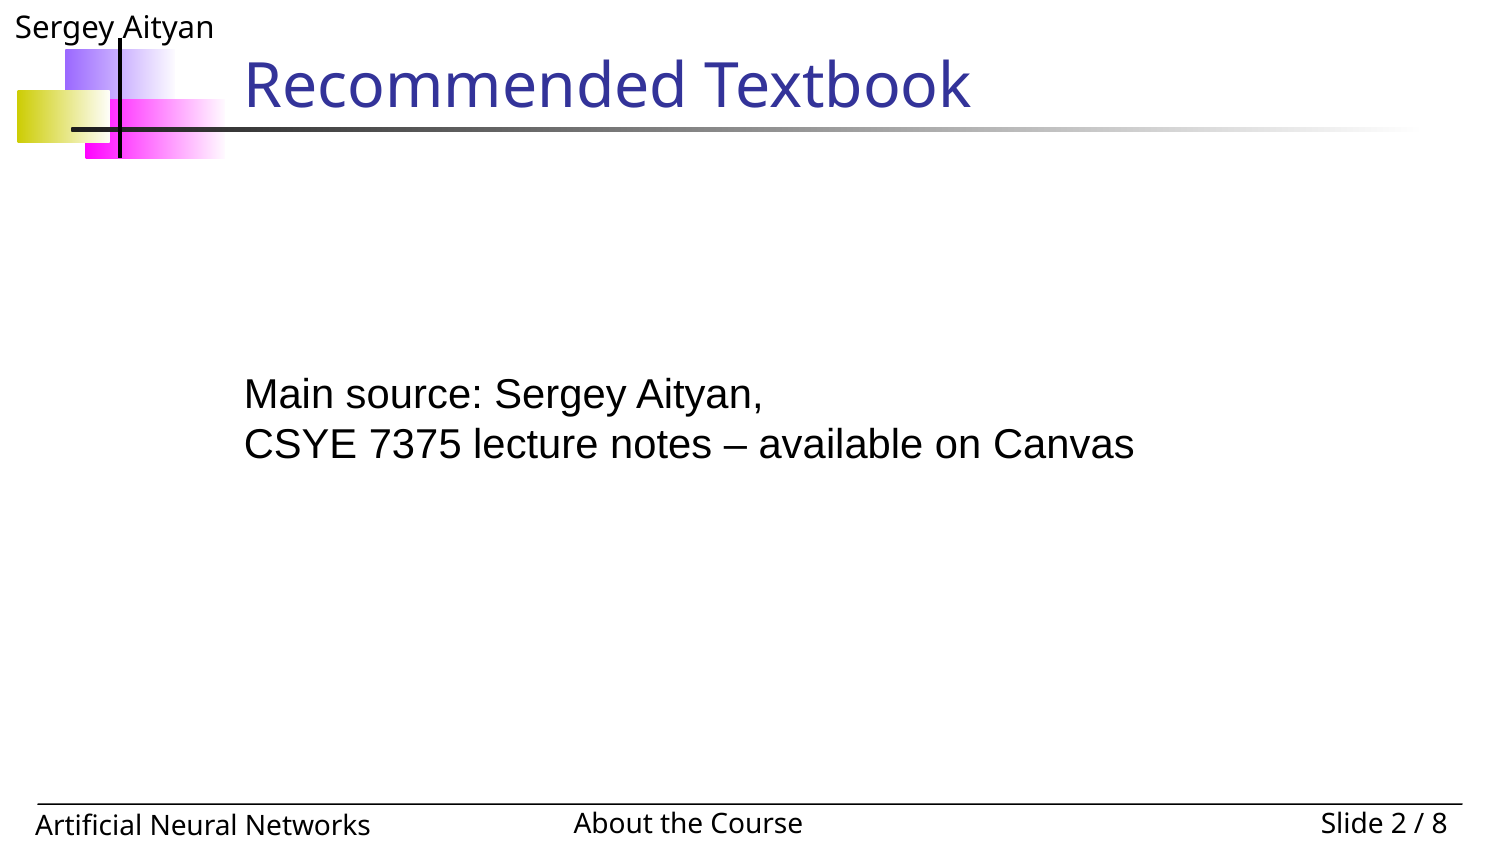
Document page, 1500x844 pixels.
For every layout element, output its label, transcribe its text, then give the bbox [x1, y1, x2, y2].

list Main source: Sergey Aityan, CSYE 7375 lecture notes – available on Canvas [228, 359, 1425, 748]
title Recommended Textbook [228, 46, 1332, 128]
